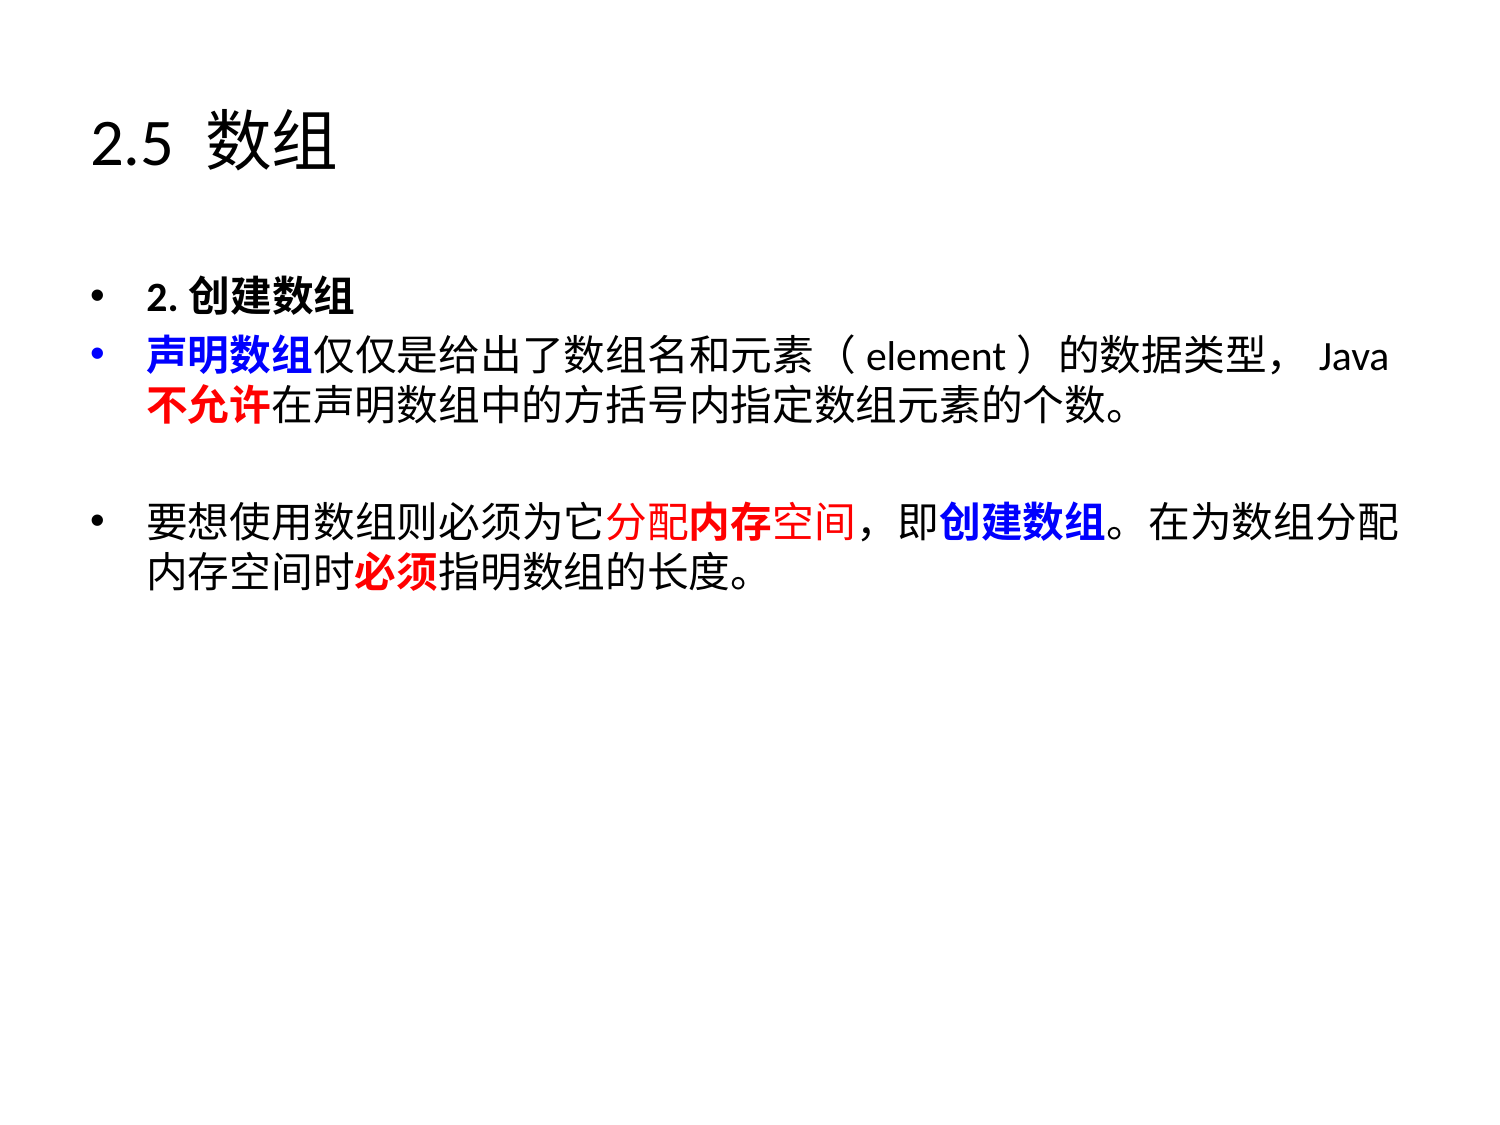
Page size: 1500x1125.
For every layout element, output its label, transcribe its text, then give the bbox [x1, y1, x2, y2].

title 2.5 数组 [75, 45, 1425, 233]
list 2.创建数组 声明数组仅仅是给出了数组名和元素（element）的数据类型，Java不允许在声明数组中的方括号内指定数组元素的个数。 要想使用数组则必须为它分配内存空间，即创建数组。在为数组分配内存空间时必须指明数组的长度。 [75, 262, 1425, 1005]
